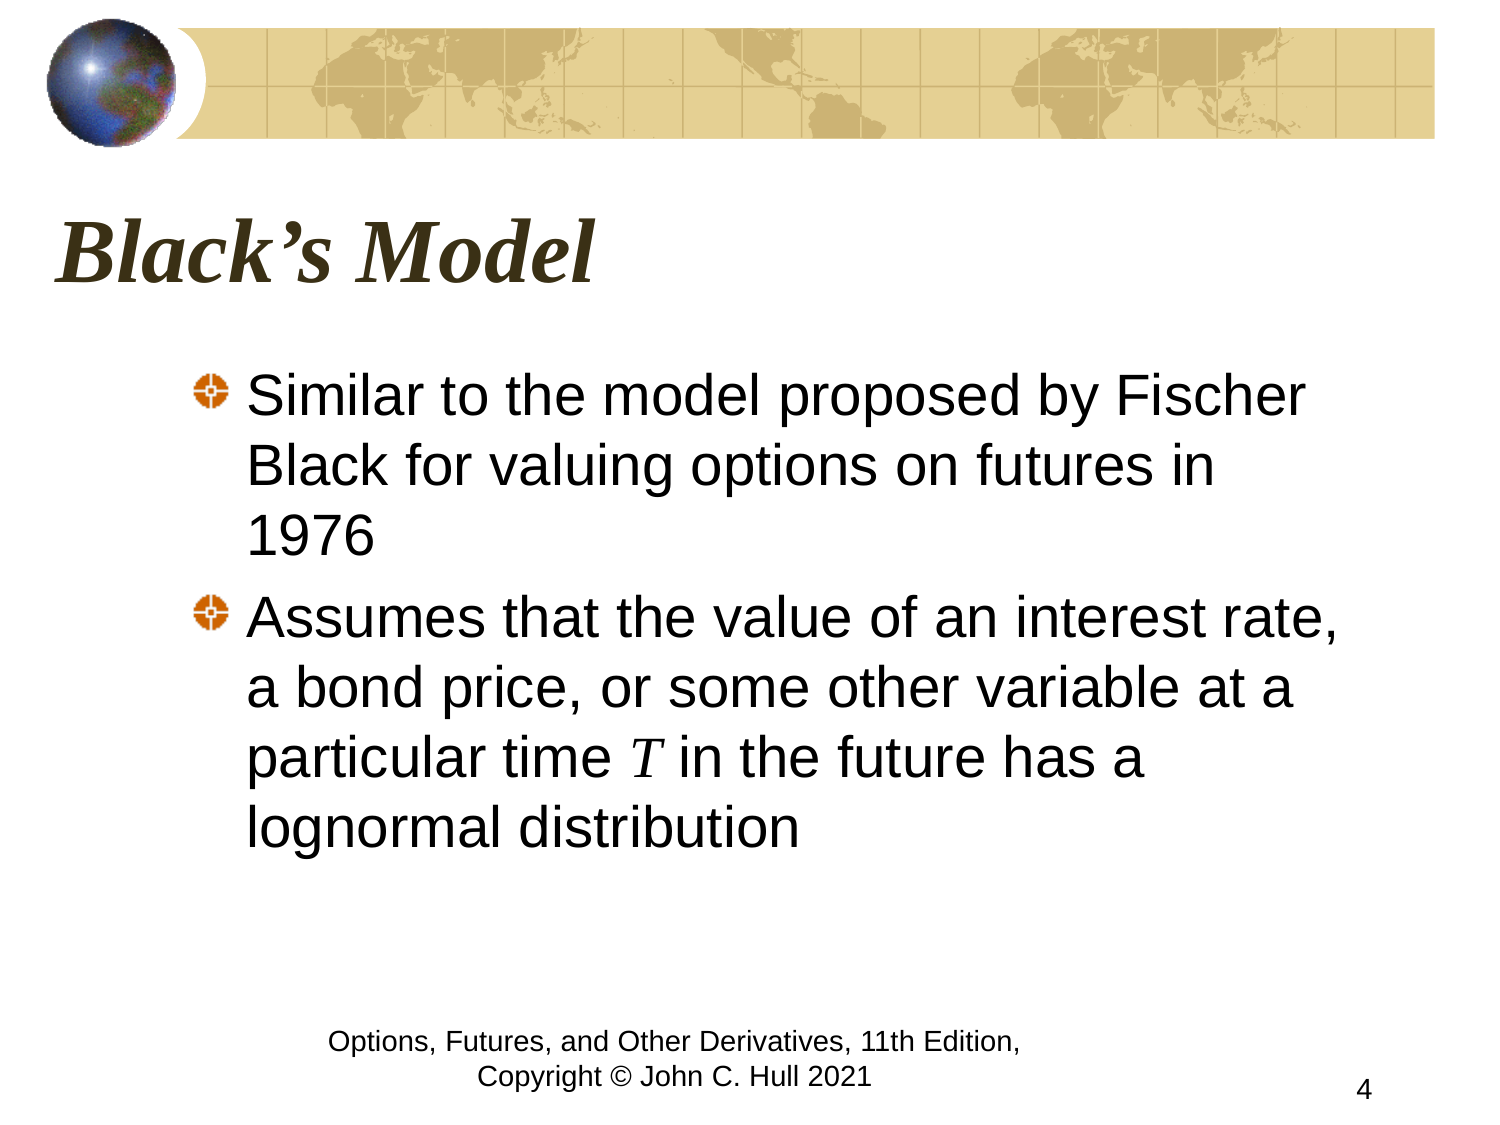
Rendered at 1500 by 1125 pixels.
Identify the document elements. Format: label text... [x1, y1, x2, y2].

title Black’s Model [40, 152, 1316, 341]
picture [190, 372, 231, 413]
picture [190, 593, 231, 635]
slide_number 4 [1074, 1037, 1388, 1113]
footer Options, Futures, and Other Derivatives, 11th Edition, Copyright © John C. Hull 2021 [262, 1024, 1088, 1101]
picture [42, 14, 190, 151]
list Similar to the model proposed by Fischer Black for valuing options on futures in 1976 Assumes that the value of an interest rate, a bond price, or some other variable at a particular time T in the future has a lognormal distribution [174, 350, 1362, 1006]
